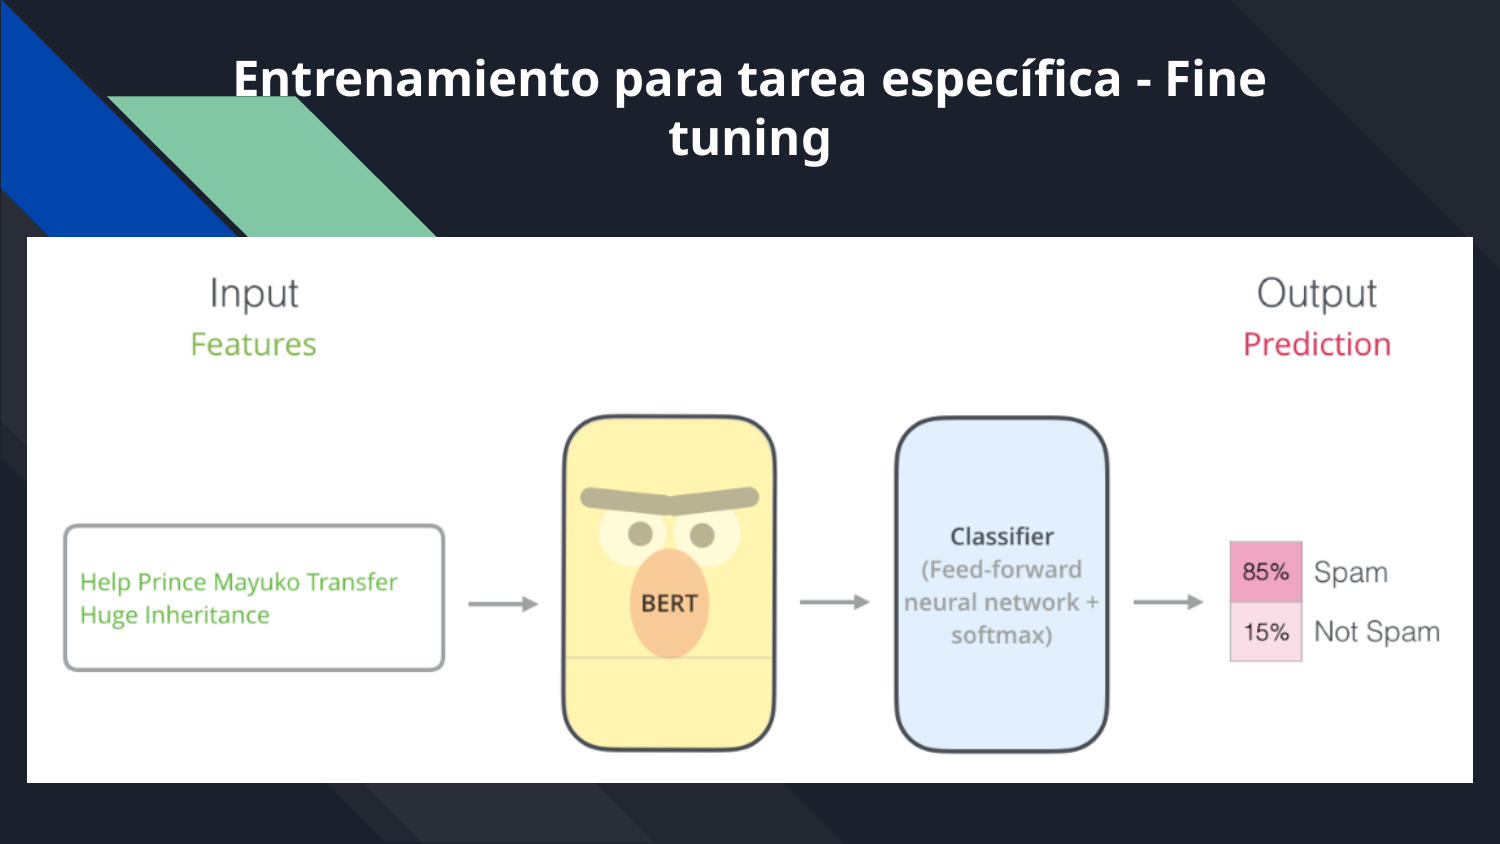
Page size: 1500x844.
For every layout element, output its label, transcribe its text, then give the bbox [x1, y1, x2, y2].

title Entrenamiento para tarea específica - Fine tuning [204, 31, 1296, 182]
picture [27, 237, 1473, 783]
